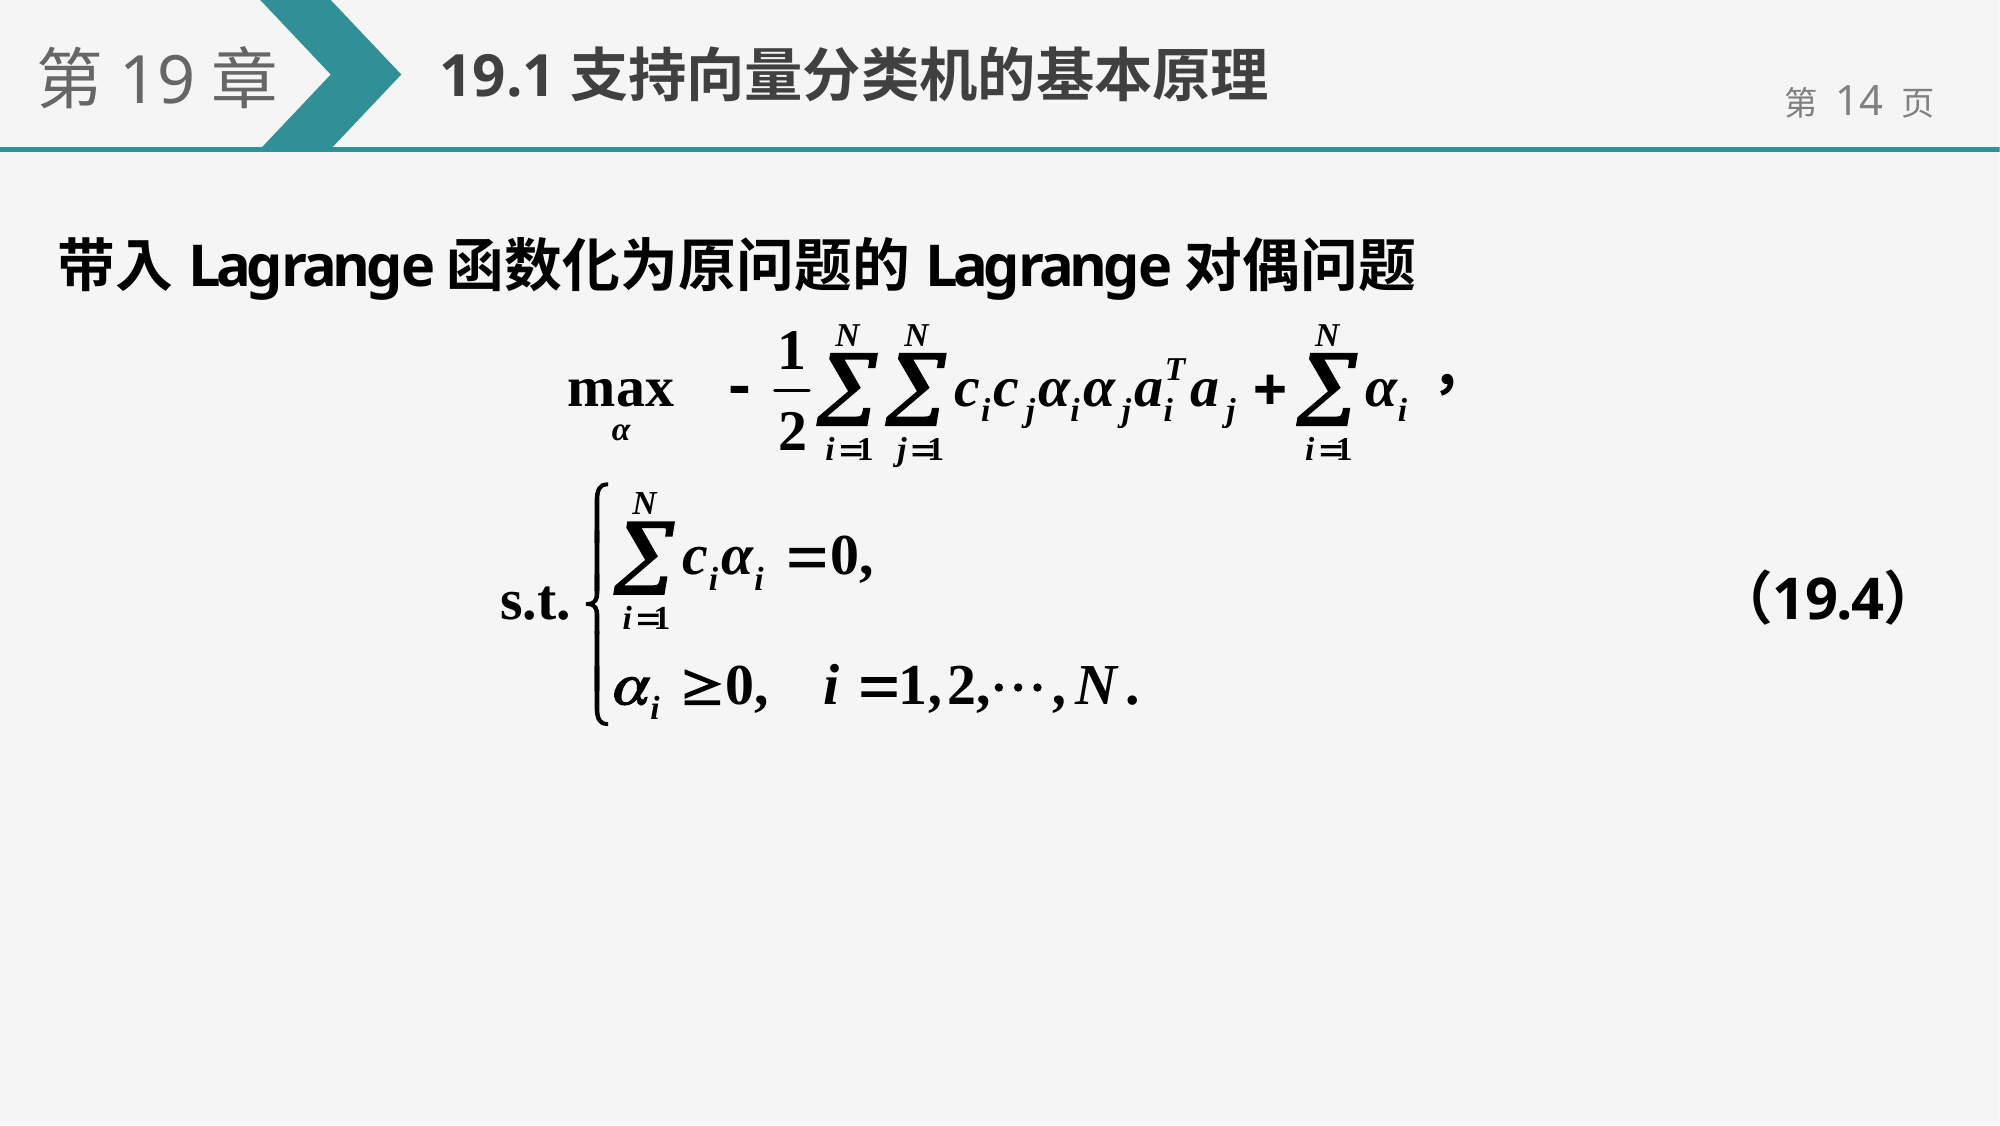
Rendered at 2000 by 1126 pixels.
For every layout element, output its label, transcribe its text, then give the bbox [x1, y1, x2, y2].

text_box 第19章 [21, 29, 294, 125]
text_box [258, 0, 403, 148]
text_box 19.1支持向量分类机的基本原理 [424, 31, 1366, 116]
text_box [57, 217, 1937, 861]
